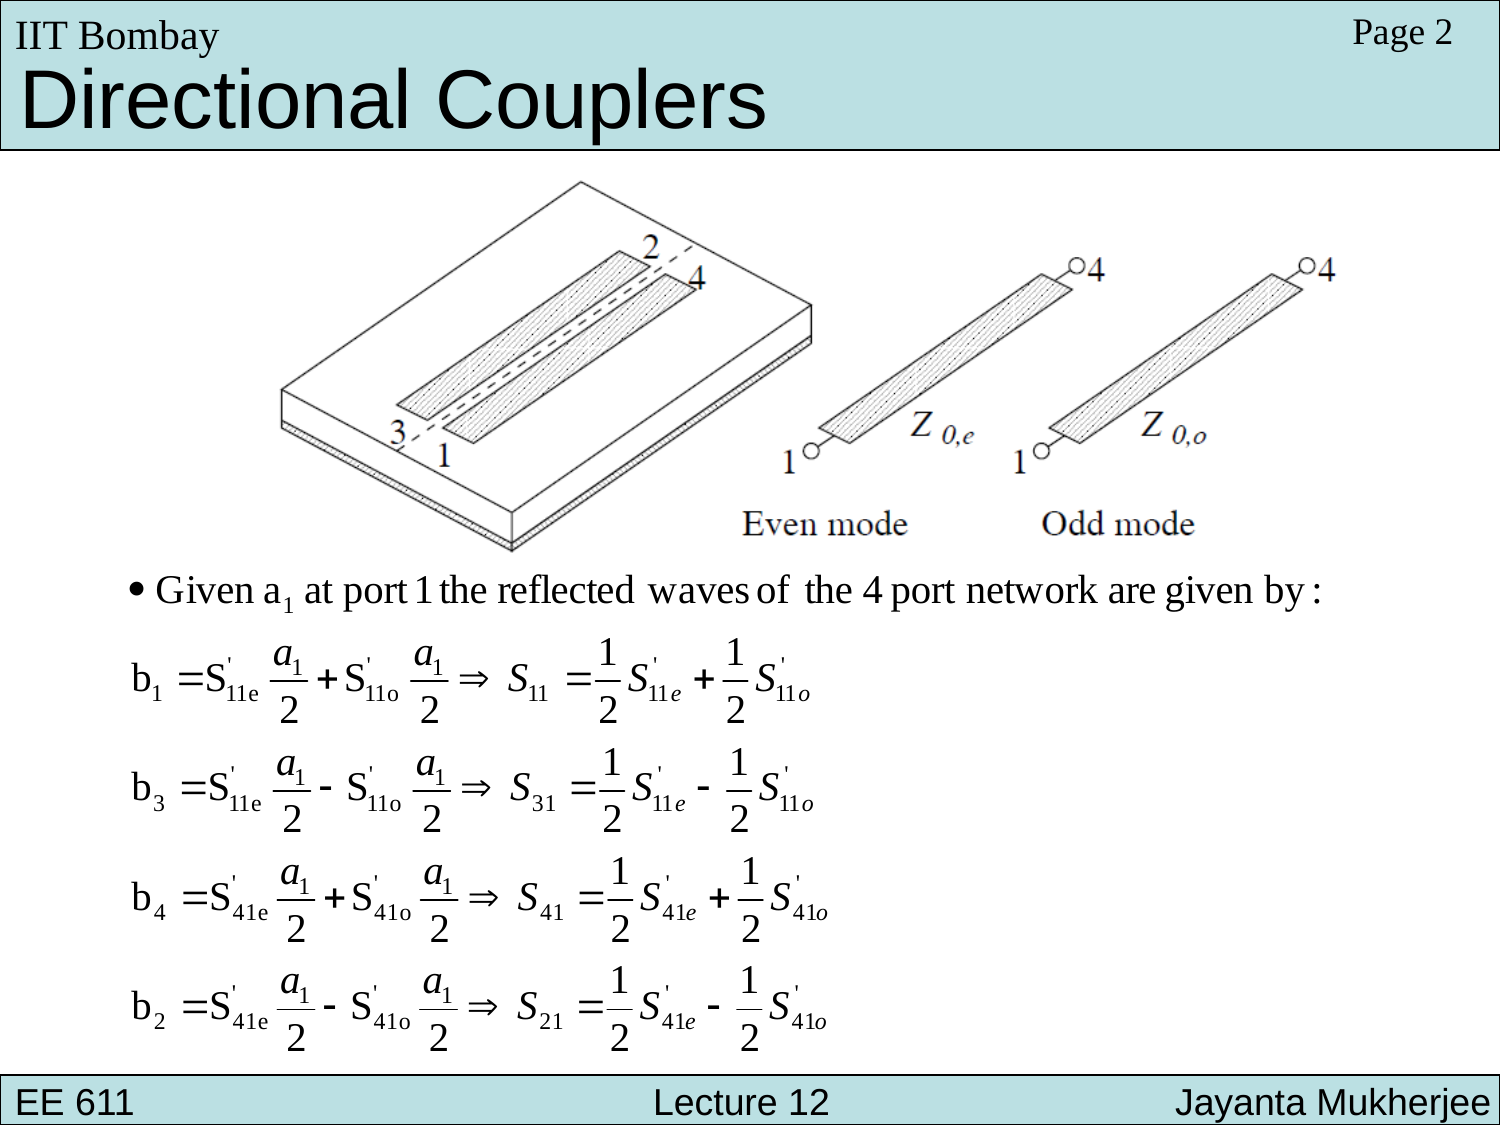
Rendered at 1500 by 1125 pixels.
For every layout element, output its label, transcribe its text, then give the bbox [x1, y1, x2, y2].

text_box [124, 562, 1326, 1060]
text_box EE 611 Lecture 12 Jayanta Mukherjee [0, 1074, 1500, 1125]
picture [237, 162, 1366, 561]
text_box Page 2 [1337, 0, 1469, 60]
text_box Directional Couplers [4, 37, 784, 153]
text_box [0, 65, 4, 150]
text_box IIT Bombay [0, 0, 250, 65]
text_box [250, 0, 1500, 150]
